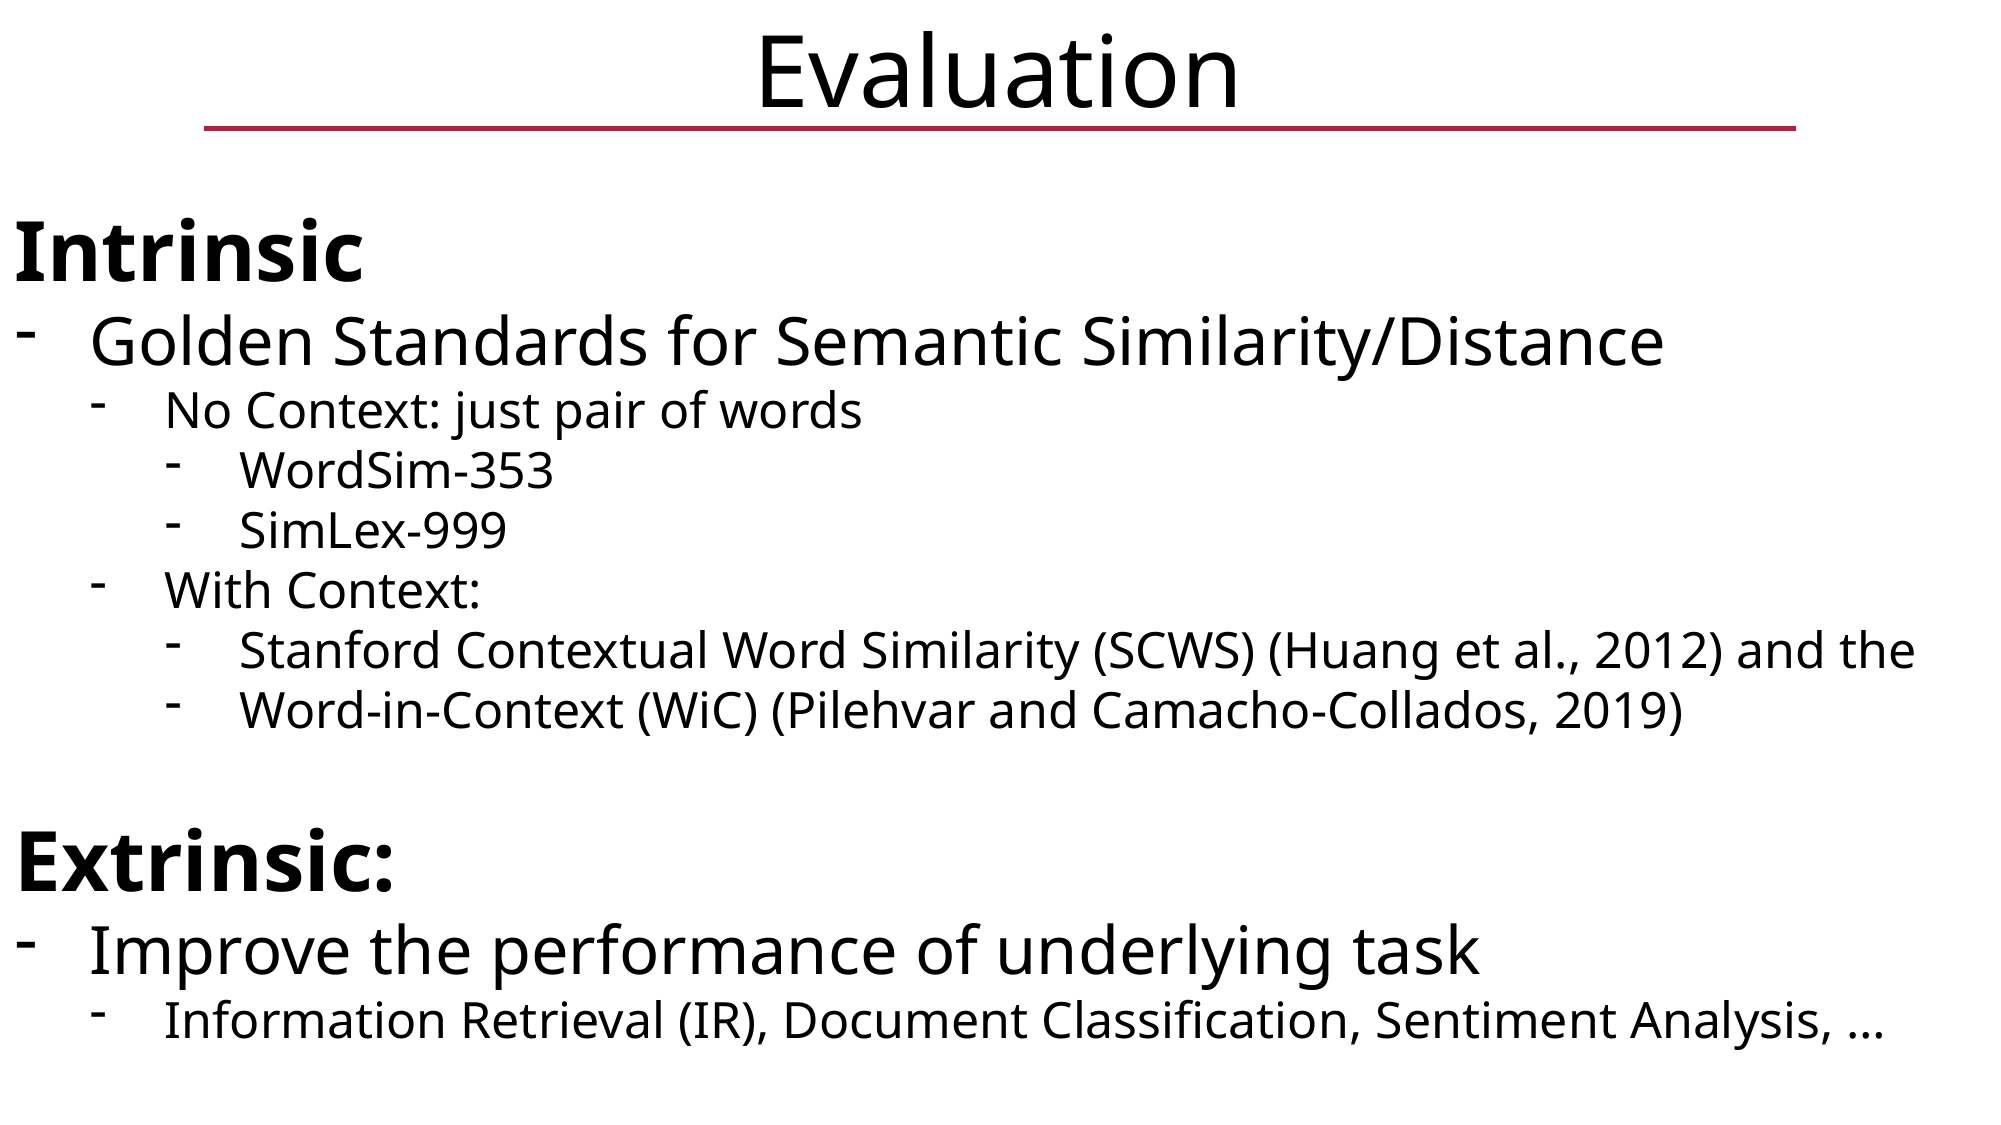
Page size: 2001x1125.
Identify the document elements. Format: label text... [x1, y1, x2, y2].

text_box Intrinsic Golden Standards for Semantic Similarity/Distance No Context: just pair of words WordSim-353 SimLex-999 With Context: Stanford Contextual Word Similarity (SCWS) (Huang et al., 2012) and the Word-in-Context (WiC) (Pilehvar and Camacho-Collados, 2019) Extrinsic: Improve the performance of underlying task Information Retrieval (IR), Document Classification, Sentiment Analysis, … [0, 190, 2000, 1056]
text_box Evaluation [0, 0, 1999, 135]
